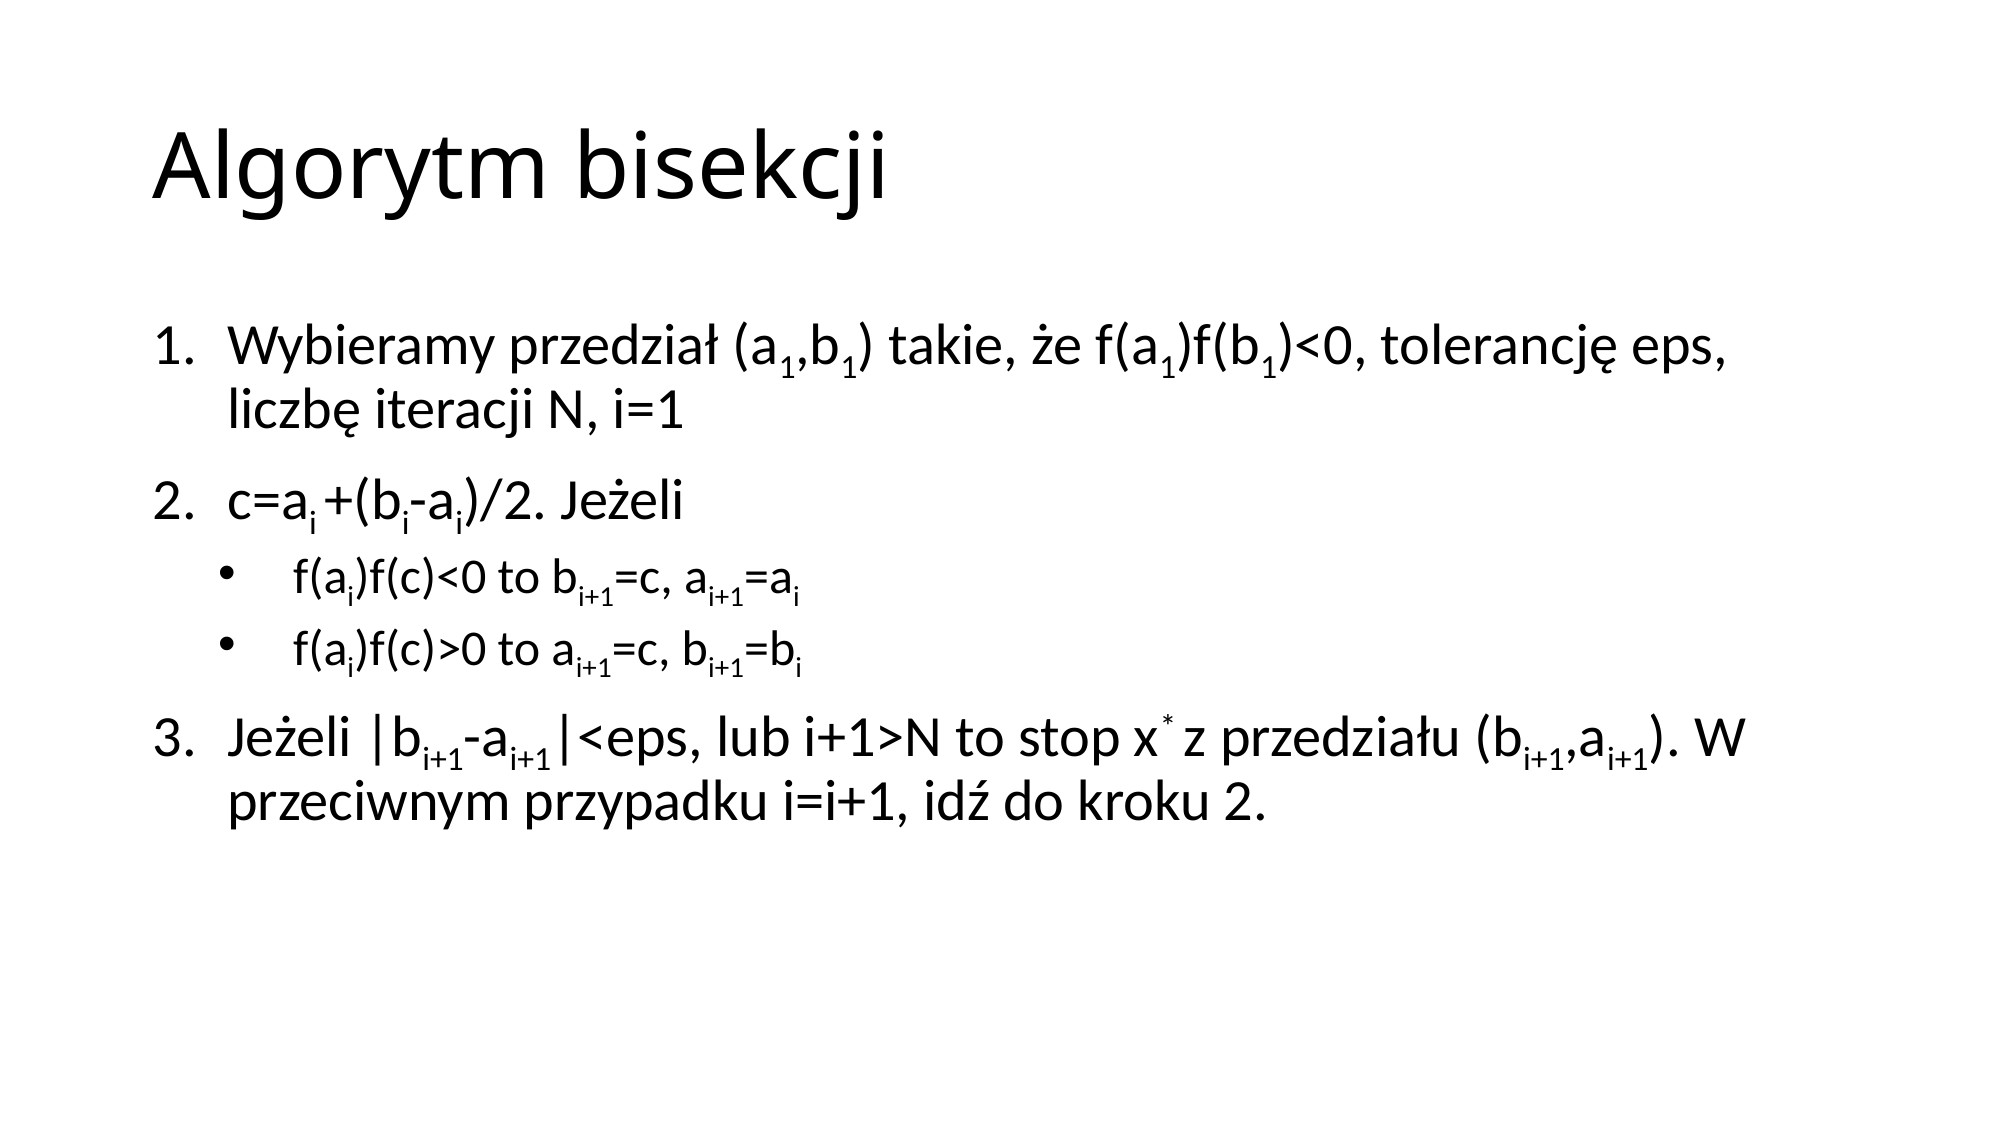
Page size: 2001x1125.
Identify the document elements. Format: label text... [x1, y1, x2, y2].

list Wybieramy przedział (a1,b1) takie, że f(a1)f(b1)<0, tolerancję eps, liczbę iteracji N, i=1 c=ai +(bi-ai)/2. Jeżeli f(ai)f(c)<0 to bi+1=c, ai+1=ai f(ai)f(c)>0 to ai+1=c, bi+1=bi Jeżeli |bi+1-ai+1|<eps, lub i+1>N to stop x* z przedziału (bi+1,ai+1). W przeciwnym przypadku i=i+1, idź do kroku 2. [137, 299, 1863, 1014]
title Algorytm bisekcji [137, 59, 1863, 278]
